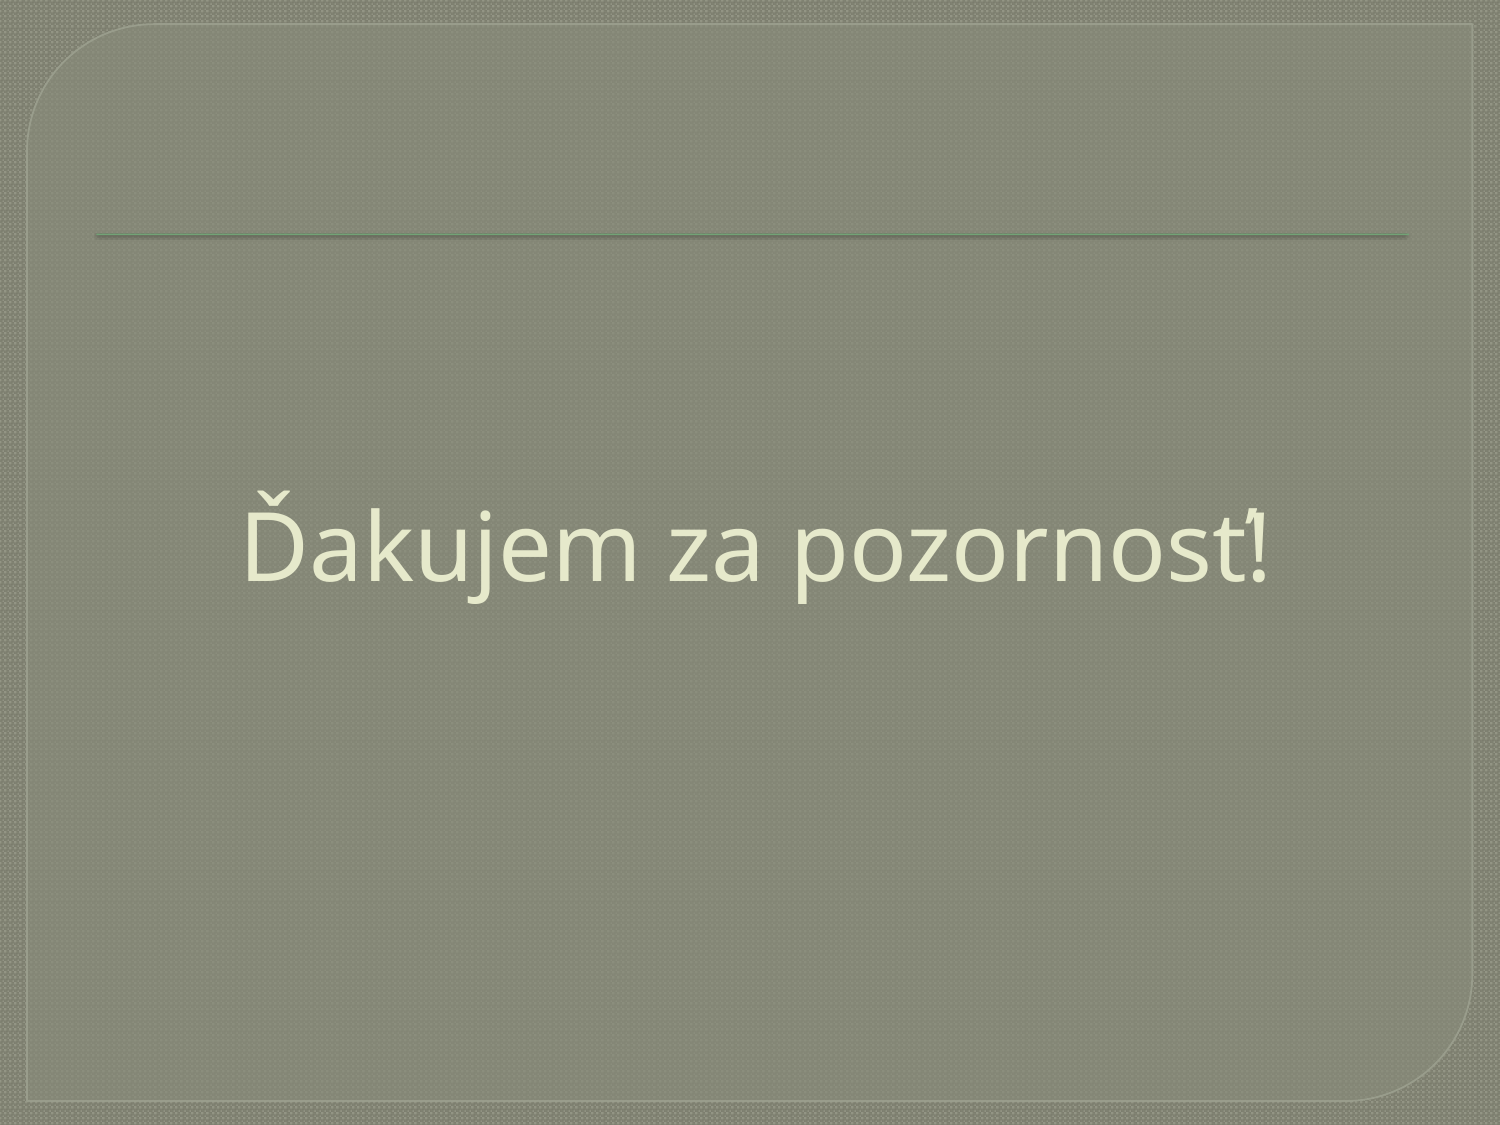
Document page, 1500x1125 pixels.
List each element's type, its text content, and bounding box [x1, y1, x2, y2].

title Ďakujem za pozornosť! [76, 420, 1427, 609]
